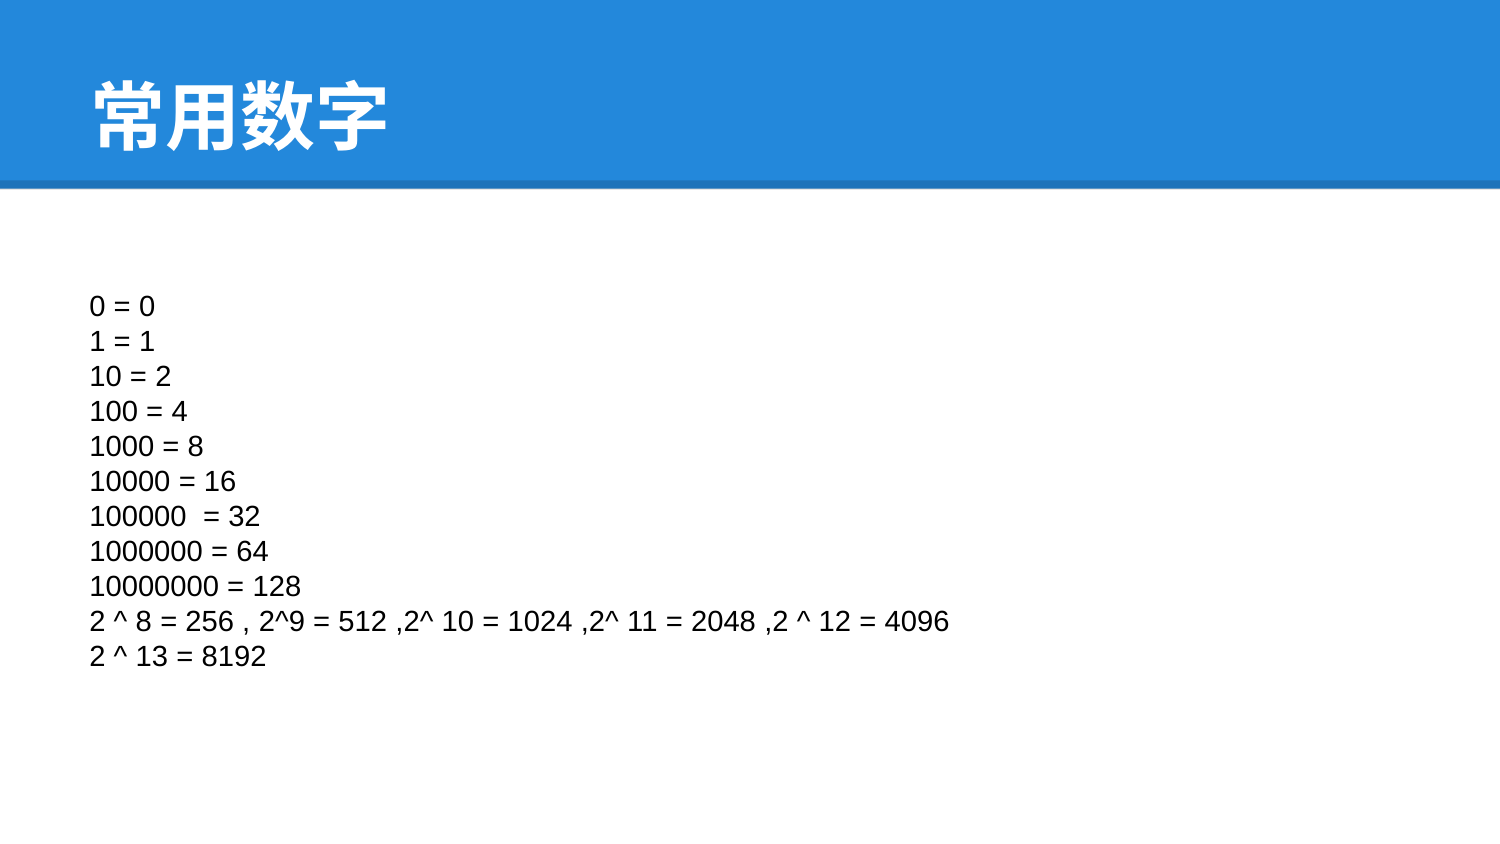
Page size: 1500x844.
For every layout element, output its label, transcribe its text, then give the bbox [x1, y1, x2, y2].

text_box 0 = 0 1 = 1 10 = 2 100 = 4 1000 = 8 10000 = 16 100000 = 32 1000000 = 64 10000000 = 128 2 ^ 8 = 256 , 2^9 = 512 ,2^ 10 = 1024 ,2^ 11 = 2048 ,2 ^ 12 = 4096 2 ^ 13 = 8192 [74, 280, 1126, 715]
title 常用数字 [75, 33, 1425, 175]
